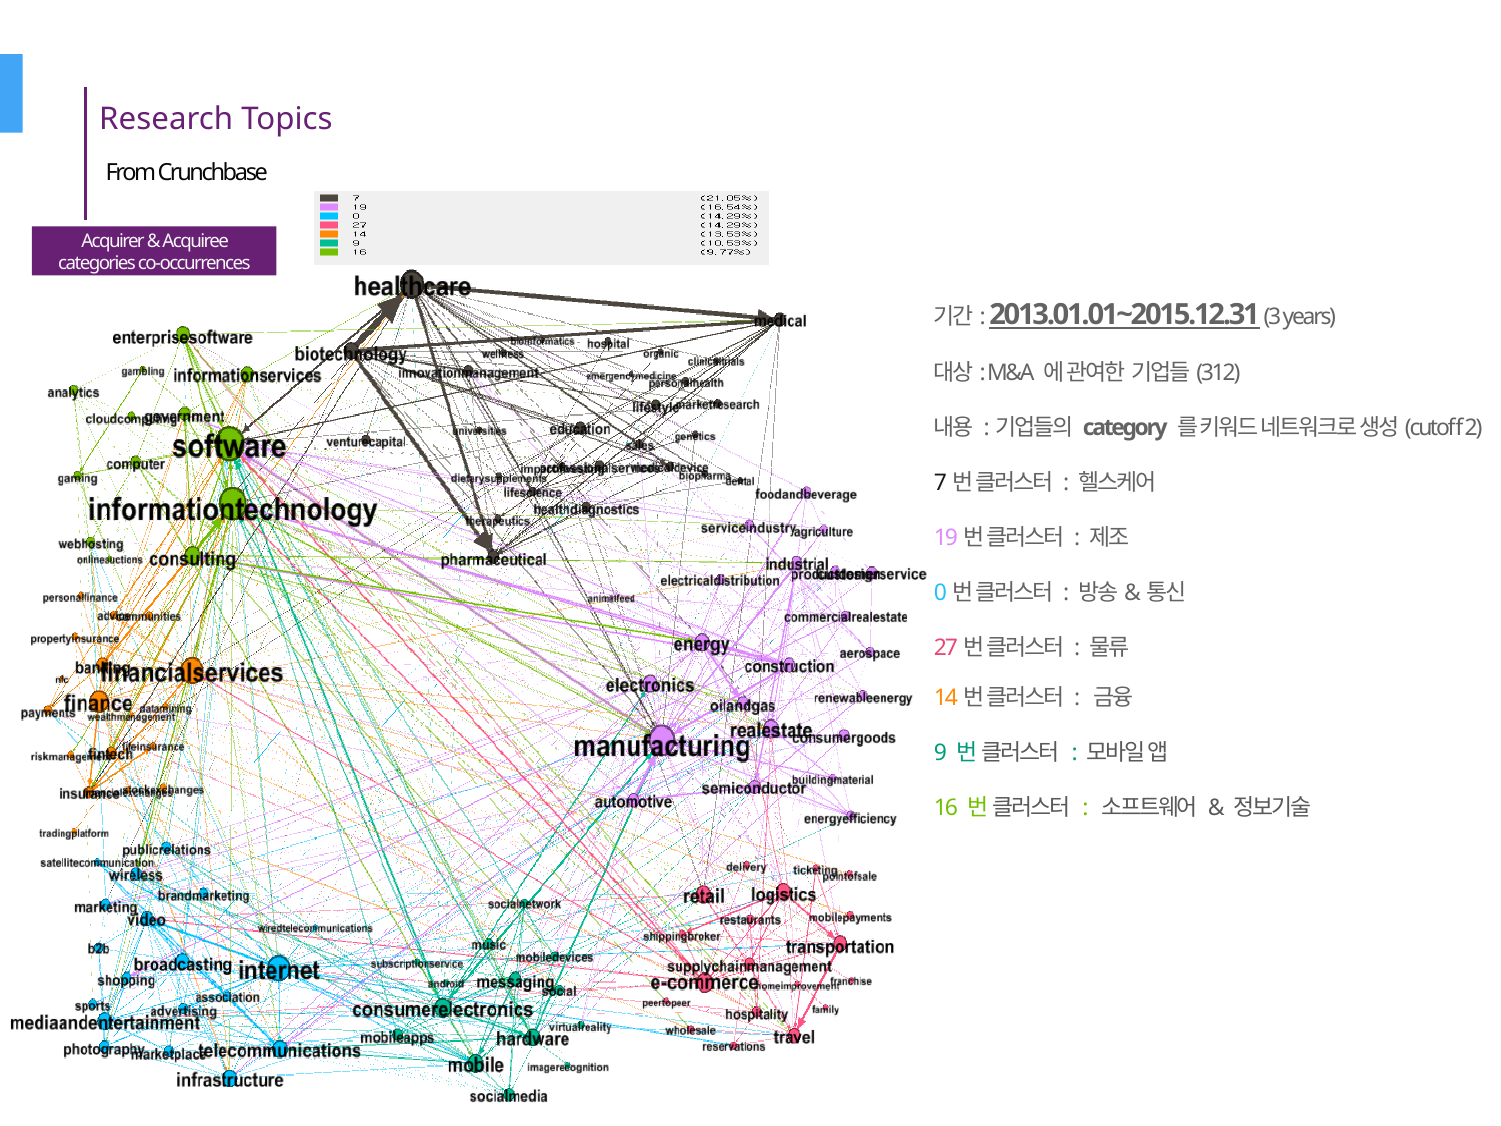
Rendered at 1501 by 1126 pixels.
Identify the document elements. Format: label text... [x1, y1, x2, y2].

text_box Research Topics [89, 92, 1351, 142]
text_box Acquirer & Acquiree categories co-occurrences [30, 224, 278, 253]
text_box 기간: 2013.01.01~2015.12.31 (3 years) 대상: M&A 에 관여한 기업들(312) 내용 :기업들의 category 를 키워드 네트워크로 생성(cutoff 2) 7번 클러스터 : 헬스케어 19번 클러스터 : 제조 0번 클러스터 : 방송&통신 27번 클러스터 : 물류 14번 클러스터 : 금융 9 번 클러스터 : 모바일 앱 16 번 클러스터 : 소프트웨어 & 정보기술 [980, 289, 1494, 826]
text_box [0, 54, 23, 133]
text_box From Crunchbase [94, 151, 1357, 191]
picture [0, 190, 975, 1126]
